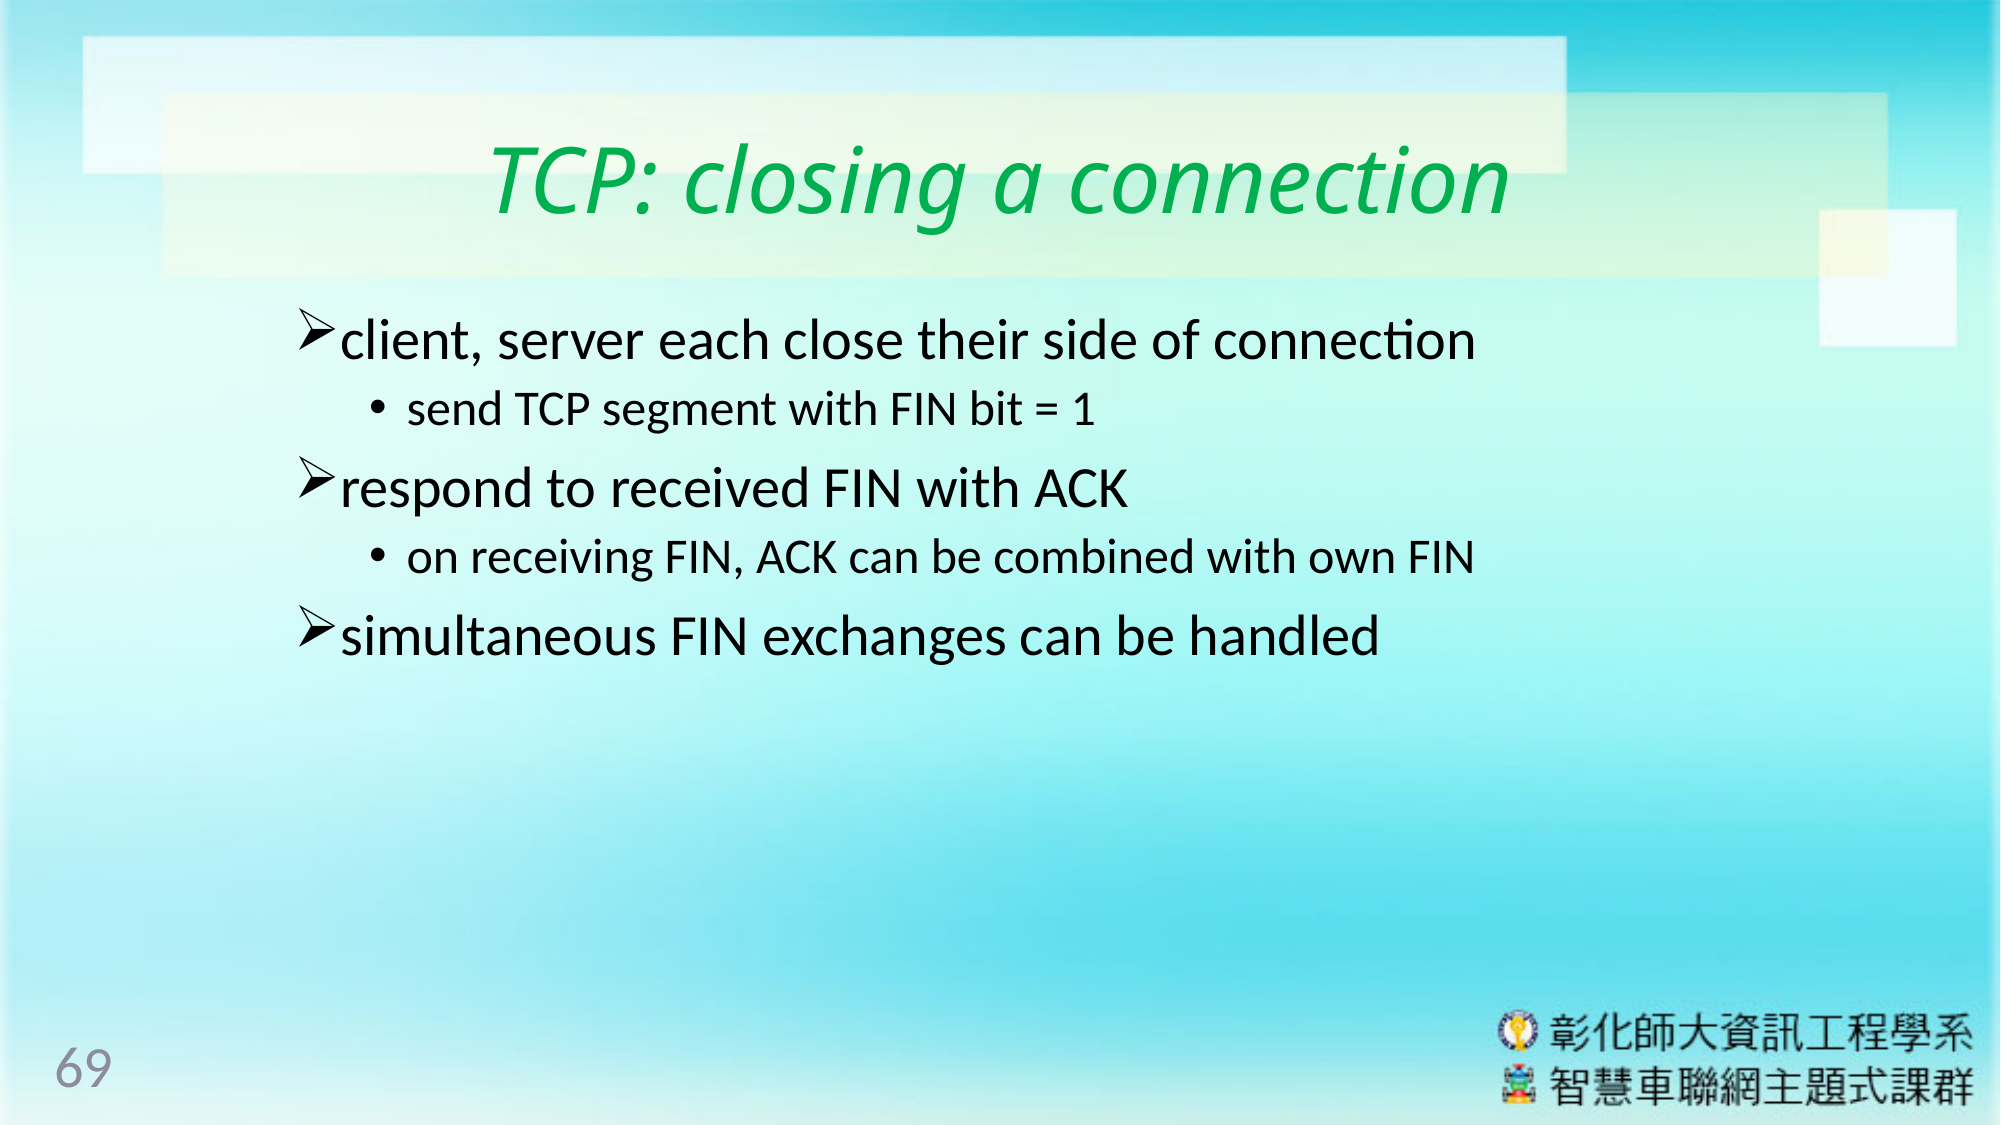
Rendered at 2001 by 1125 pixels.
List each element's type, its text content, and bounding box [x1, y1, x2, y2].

text_box client, server each close their side of connection send TCP segment with FIN bit = 1 respond to received FIN with ACK on receiving FIN, ACK can be combined with own FIN simultaneous FIN exchanges can be handled [279, 301, 1540, 1064]
picture [0, 0, 2001, 1125]
title TCP: closing a connection [170, 91, 1890, 276]
slide_number 69 [0, 1003, 129, 1125]
